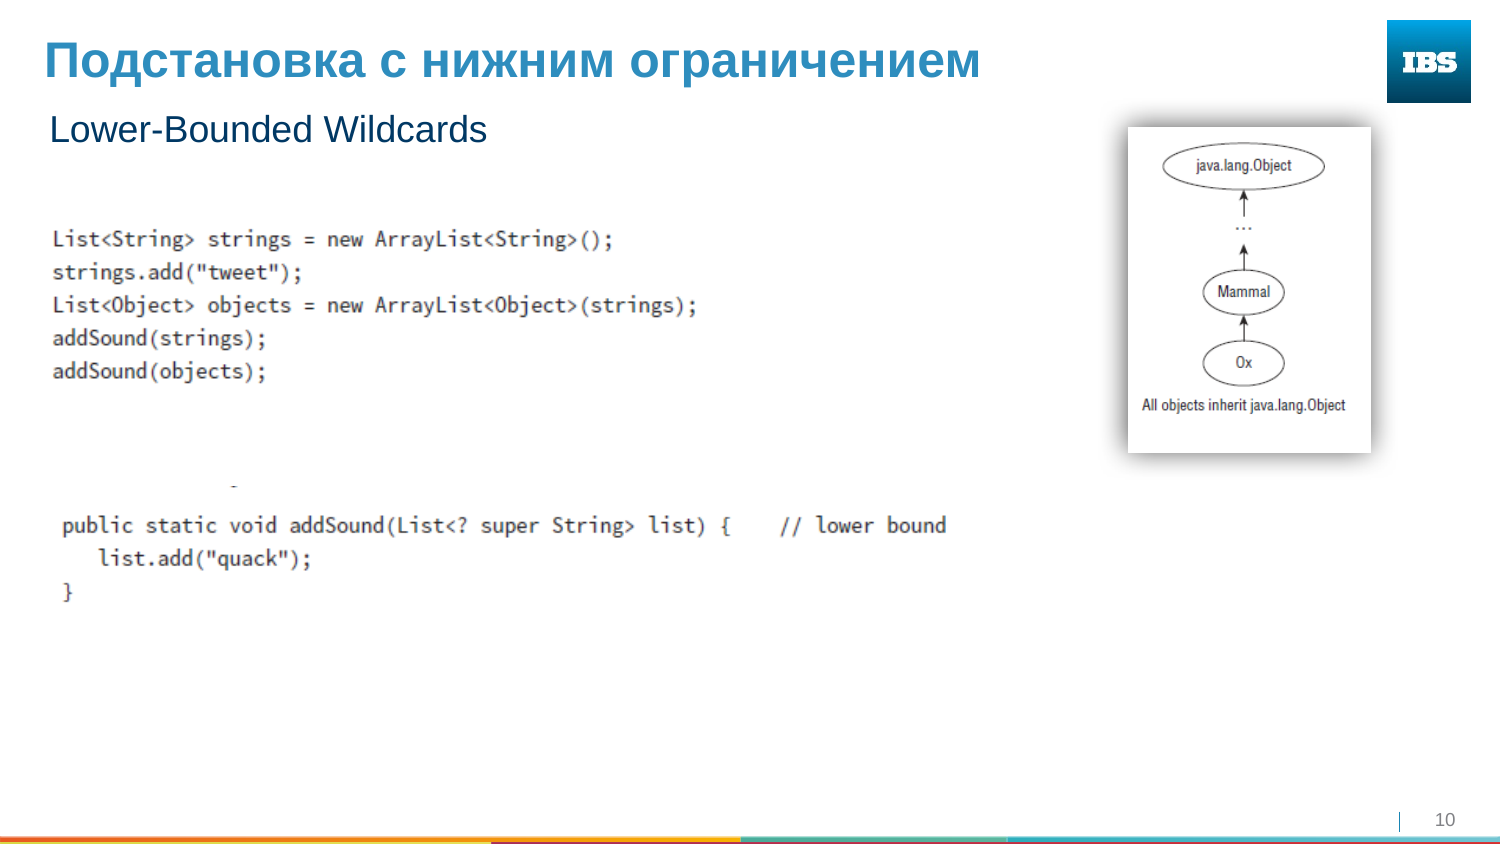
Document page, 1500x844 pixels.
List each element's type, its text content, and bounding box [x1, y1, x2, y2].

picture [41, 485, 986, 621]
picture [40, 208, 709, 407]
picture [1127, 127, 1371, 453]
title Подстановка с нижним ограничением [29, 20, 1365, 103]
picture [0, 836, 1500, 844]
picture [1403, 52, 1456, 72]
text_box Lower-Bounded Wildcards [34, 97, 503, 158]
